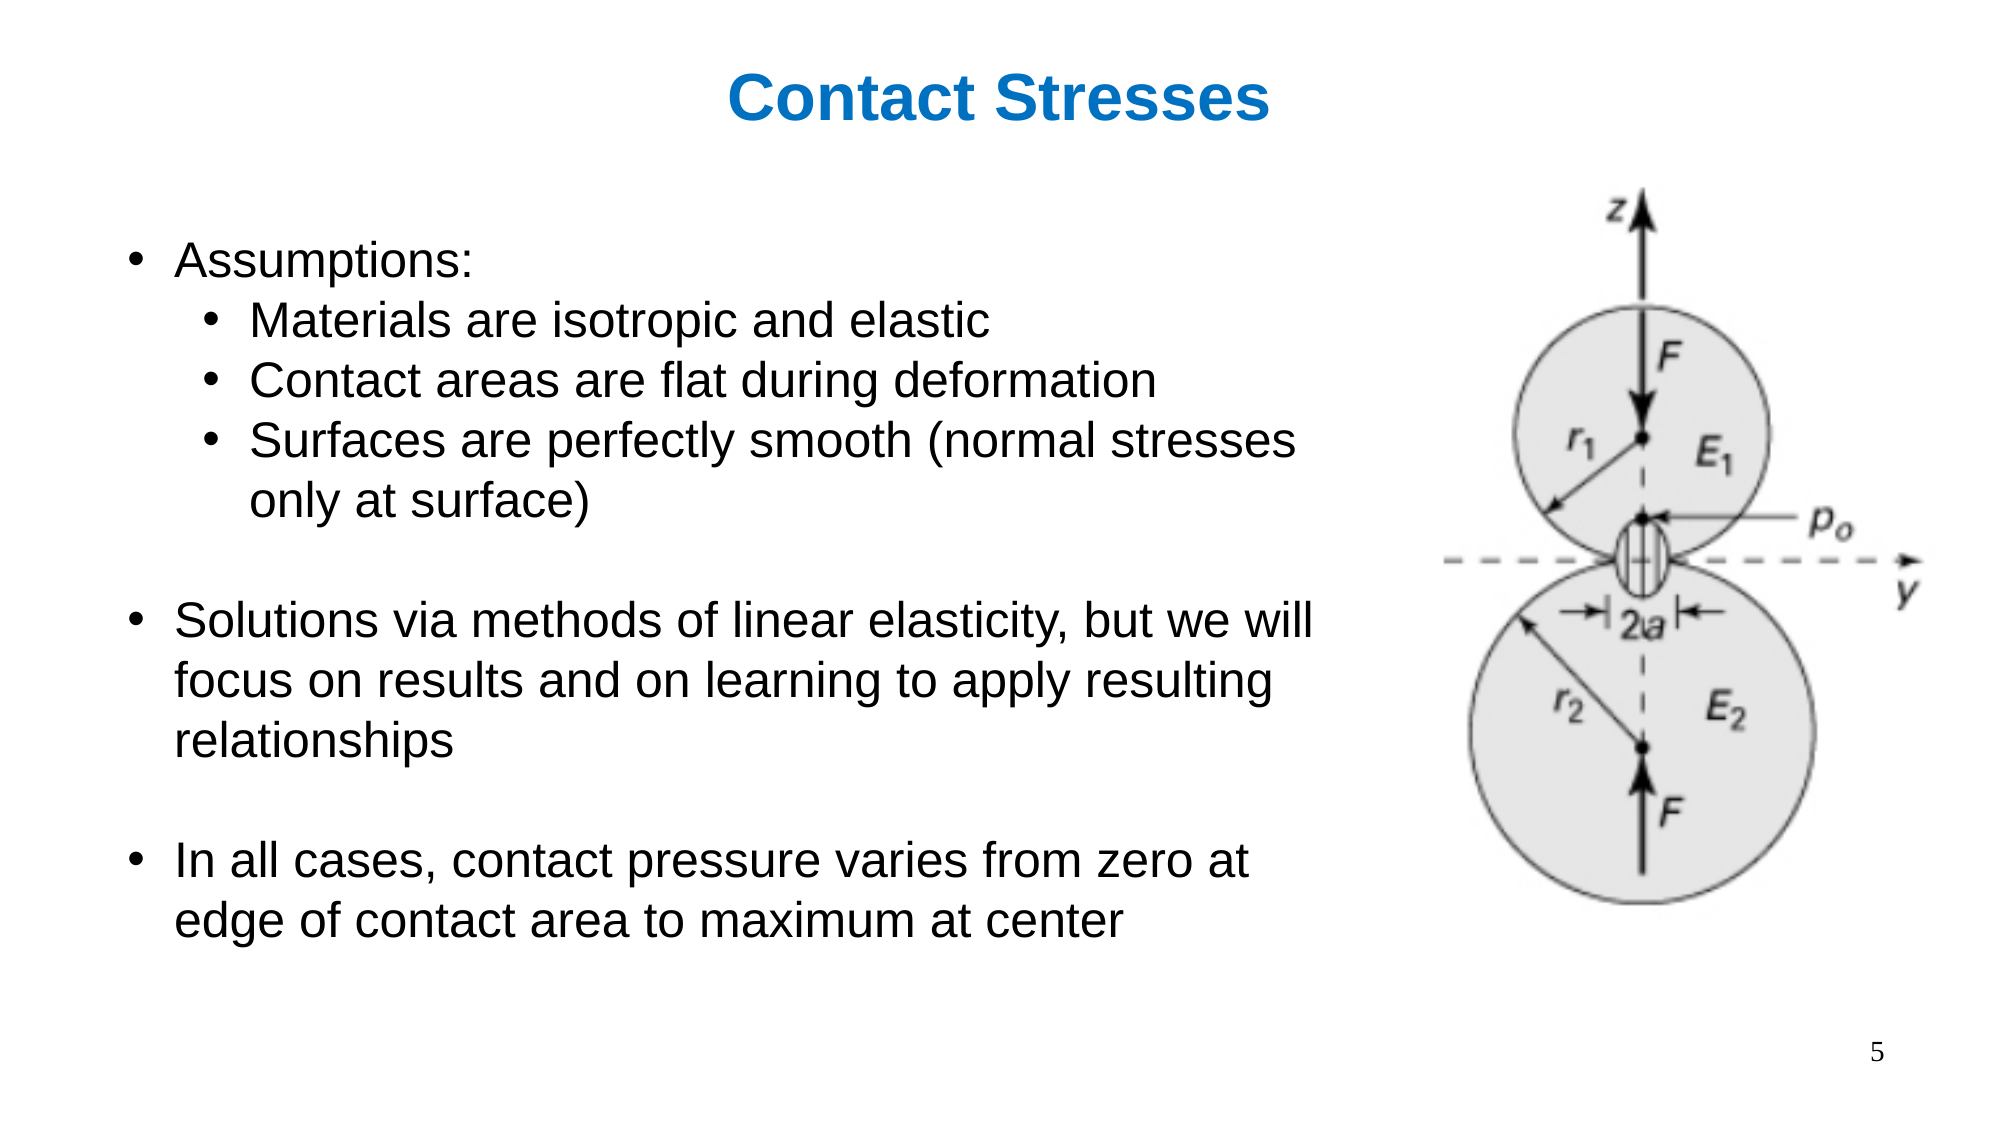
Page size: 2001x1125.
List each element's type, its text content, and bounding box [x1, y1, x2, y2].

picture [1428, 165, 1938, 925]
text_box Contact Stresses [324, 37, 1675, 150]
slide_number 5 [1433, 1024, 1901, 1103]
text_box Assumptions: Materials are isotropic and elastic Contact areas are flat during deformation Surfaces are perfectly smooth (normal stresses only at surface) Solutions via methods of linear elasticity, but we will focus on results and on learning to apply resulting relationships In all cases, contact pressure varies from zero at edge of contact area to maximum at center [112, 220, 1363, 955]
